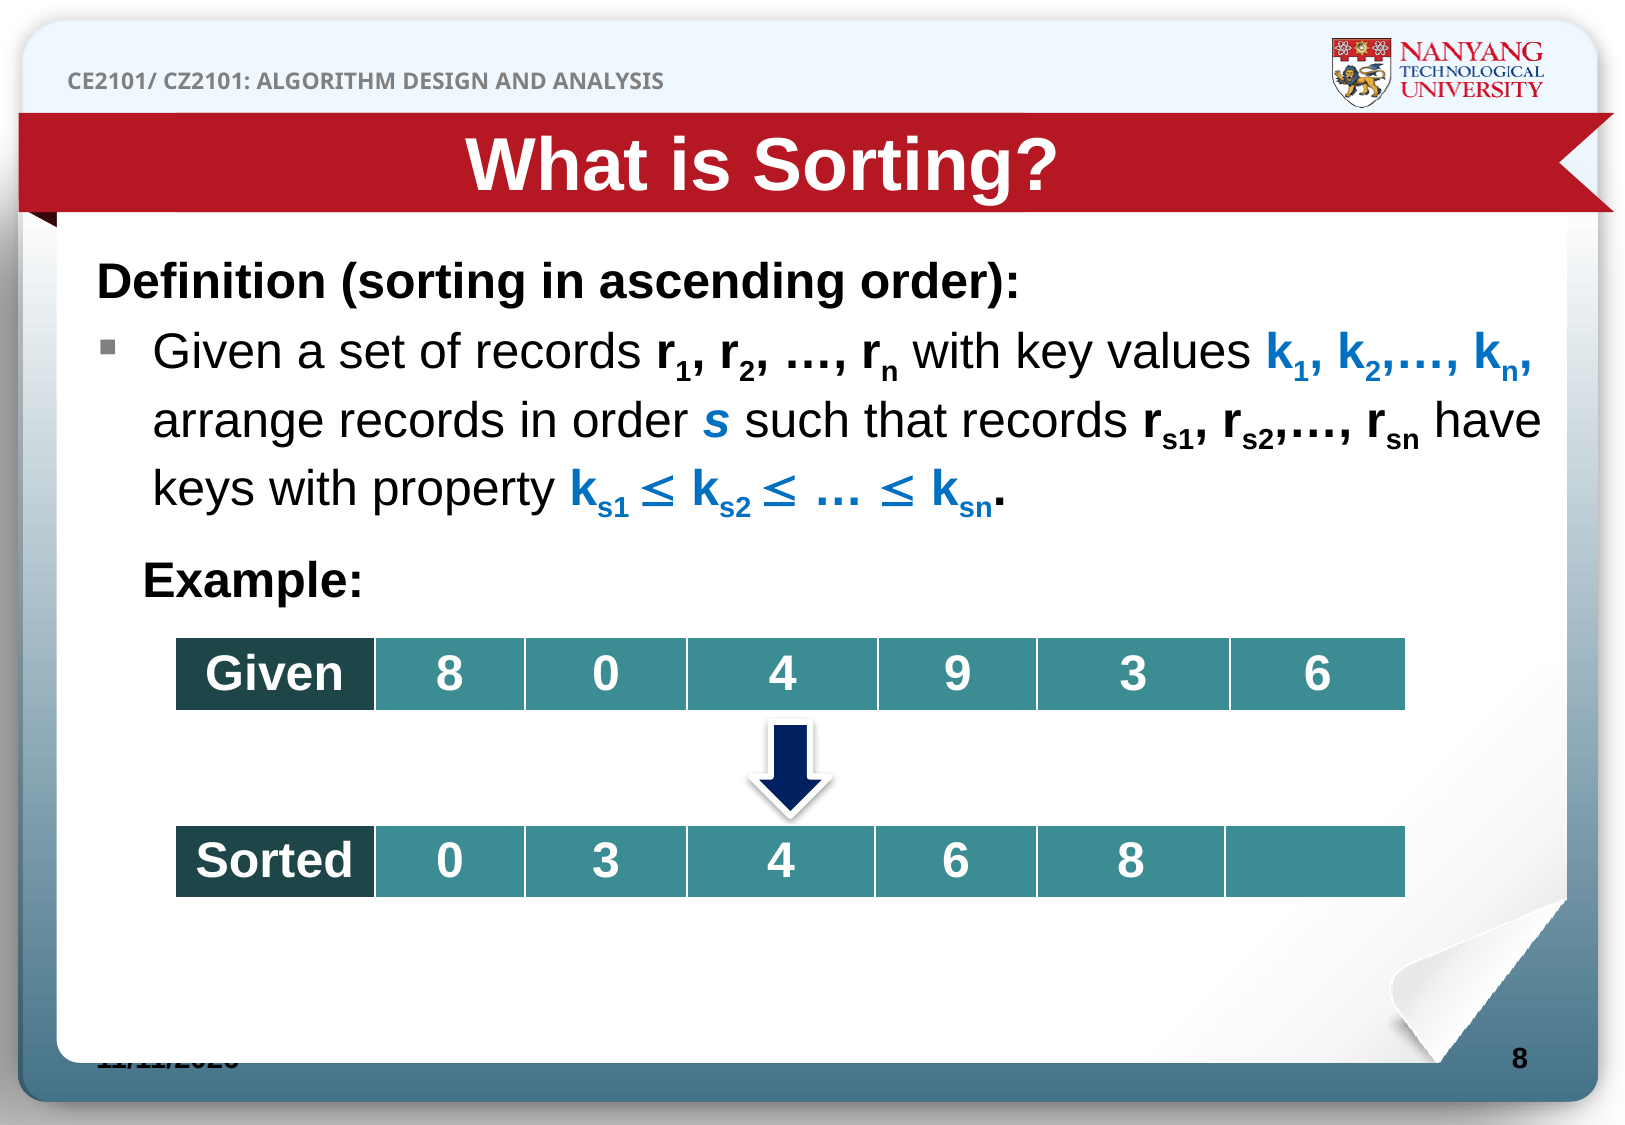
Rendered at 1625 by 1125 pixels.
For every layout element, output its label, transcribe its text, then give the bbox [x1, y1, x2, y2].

list Definition (sorting in ascending order): Given a set of records r1, r2, …, rn with key values k1, k2,…, kn, arrange records in order s such that records rs1, rs2,…, rsn have keys with property ks1  ks2  …  ksn. [81, 241, 1565, 529]
table_header 6 [1231, 638, 1405, 710]
table_header 8 [376, 638, 524, 710]
table_header [1226, 826, 1405, 897]
table_header 3 [1038, 638, 1229, 710]
text_box [748, 718, 833, 819]
text_box Example: [61, 528, 380, 615]
picture [0, 0, 1625, 1125]
table_header 0 [376, 826, 524, 897]
table_header 4 [688, 638, 877, 710]
table_header 3 [526, 826, 686, 897]
table_header Given [176, 638, 374, 710]
table_header 6 [876, 826, 1036, 897]
table_header 9 [879, 638, 1036, 710]
table_header 8 [1038, 826, 1224, 897]
table_header 4 [688, 826, 874, 897]
list What is Sorting? [60, 119, 1467, 201]
table_header 0 [526, 638, 686, 710]
table_header Sorted [176, 826, 374, 897]
